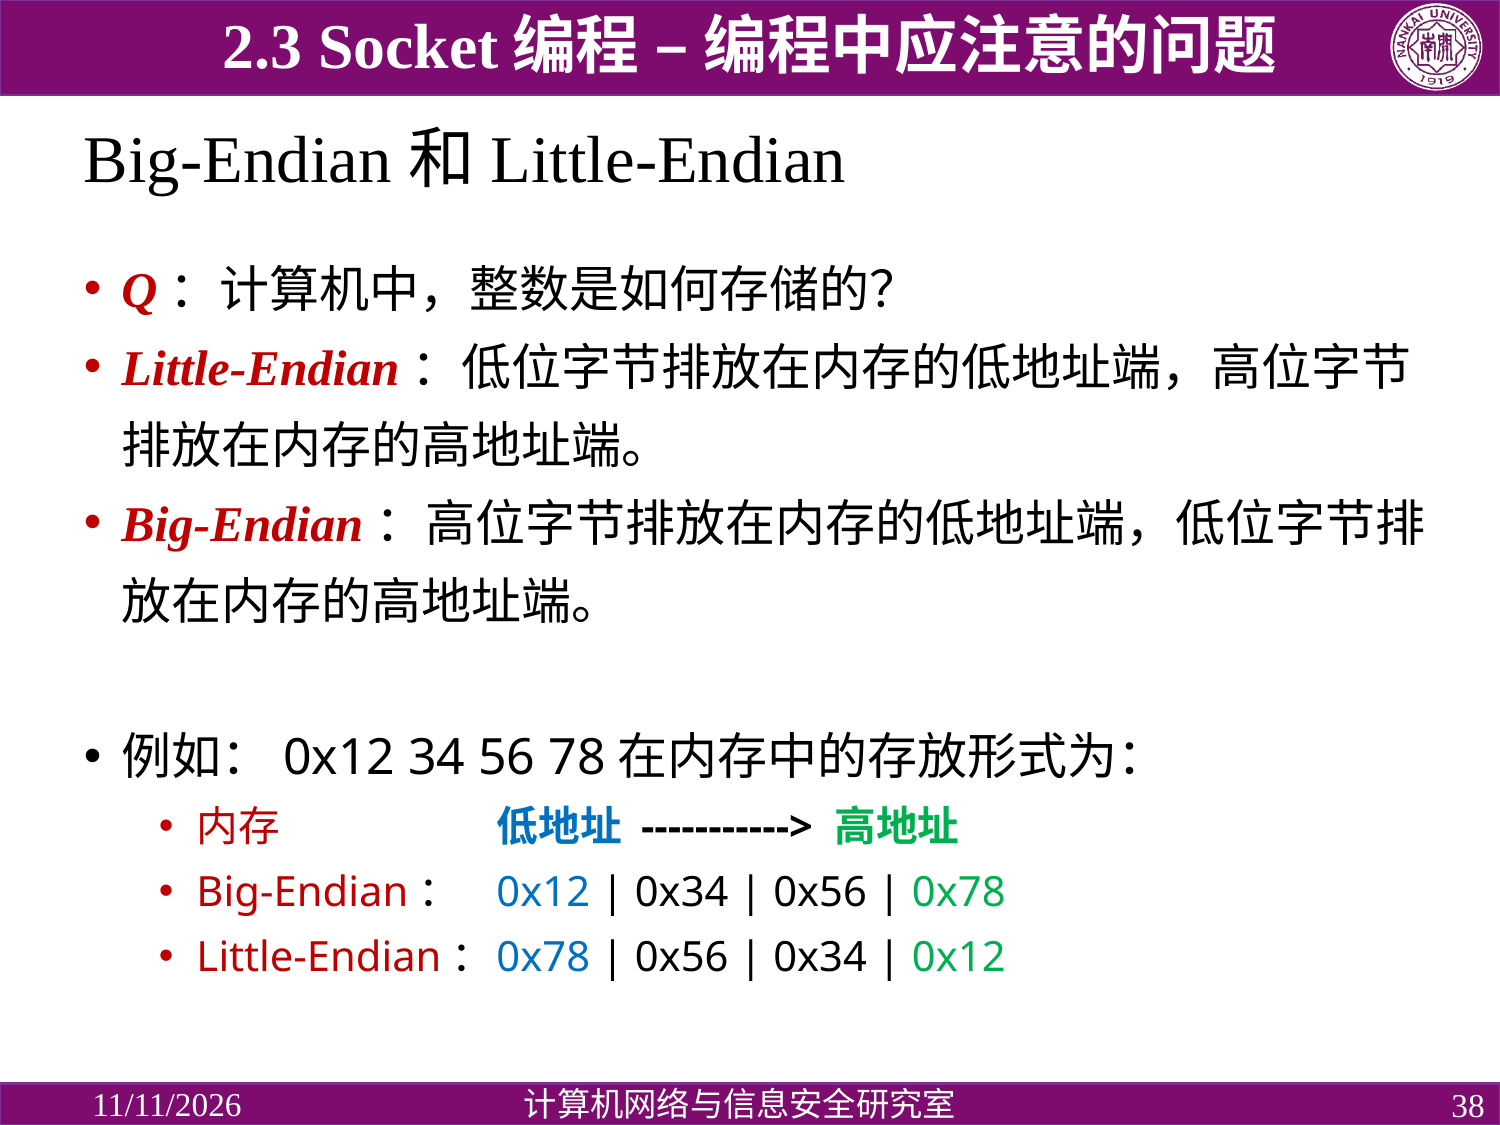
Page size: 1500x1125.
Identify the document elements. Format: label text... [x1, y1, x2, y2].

picture [1391, 4, 1482, 90]
title Big-Endian和Little-Endian [68, 111, 1299, 210]
text_box 2.3 Socket编程 – 编程中应注意的问题 [108, 5, 1391, 90]
list Q：计算机中，整数是如何存储的？ Little-Endian：低位字节排放在内存的低地址端，高位字节排放在内存的高地址端。 Big-Endian：高位字节排放在内存的低地址端，低位字节排放在内存的高地址端。 例如：0x12 34 56 78在内存中的存放形式为： 内存 低地址 -----------> 高地址 Big-Endian： 0x12 | 0x34 | 0x56 | 0x78 Little-Endian： 0x78 | 0x56 | 0x34 | 0x12 [68, 231, 1473, 1057]
